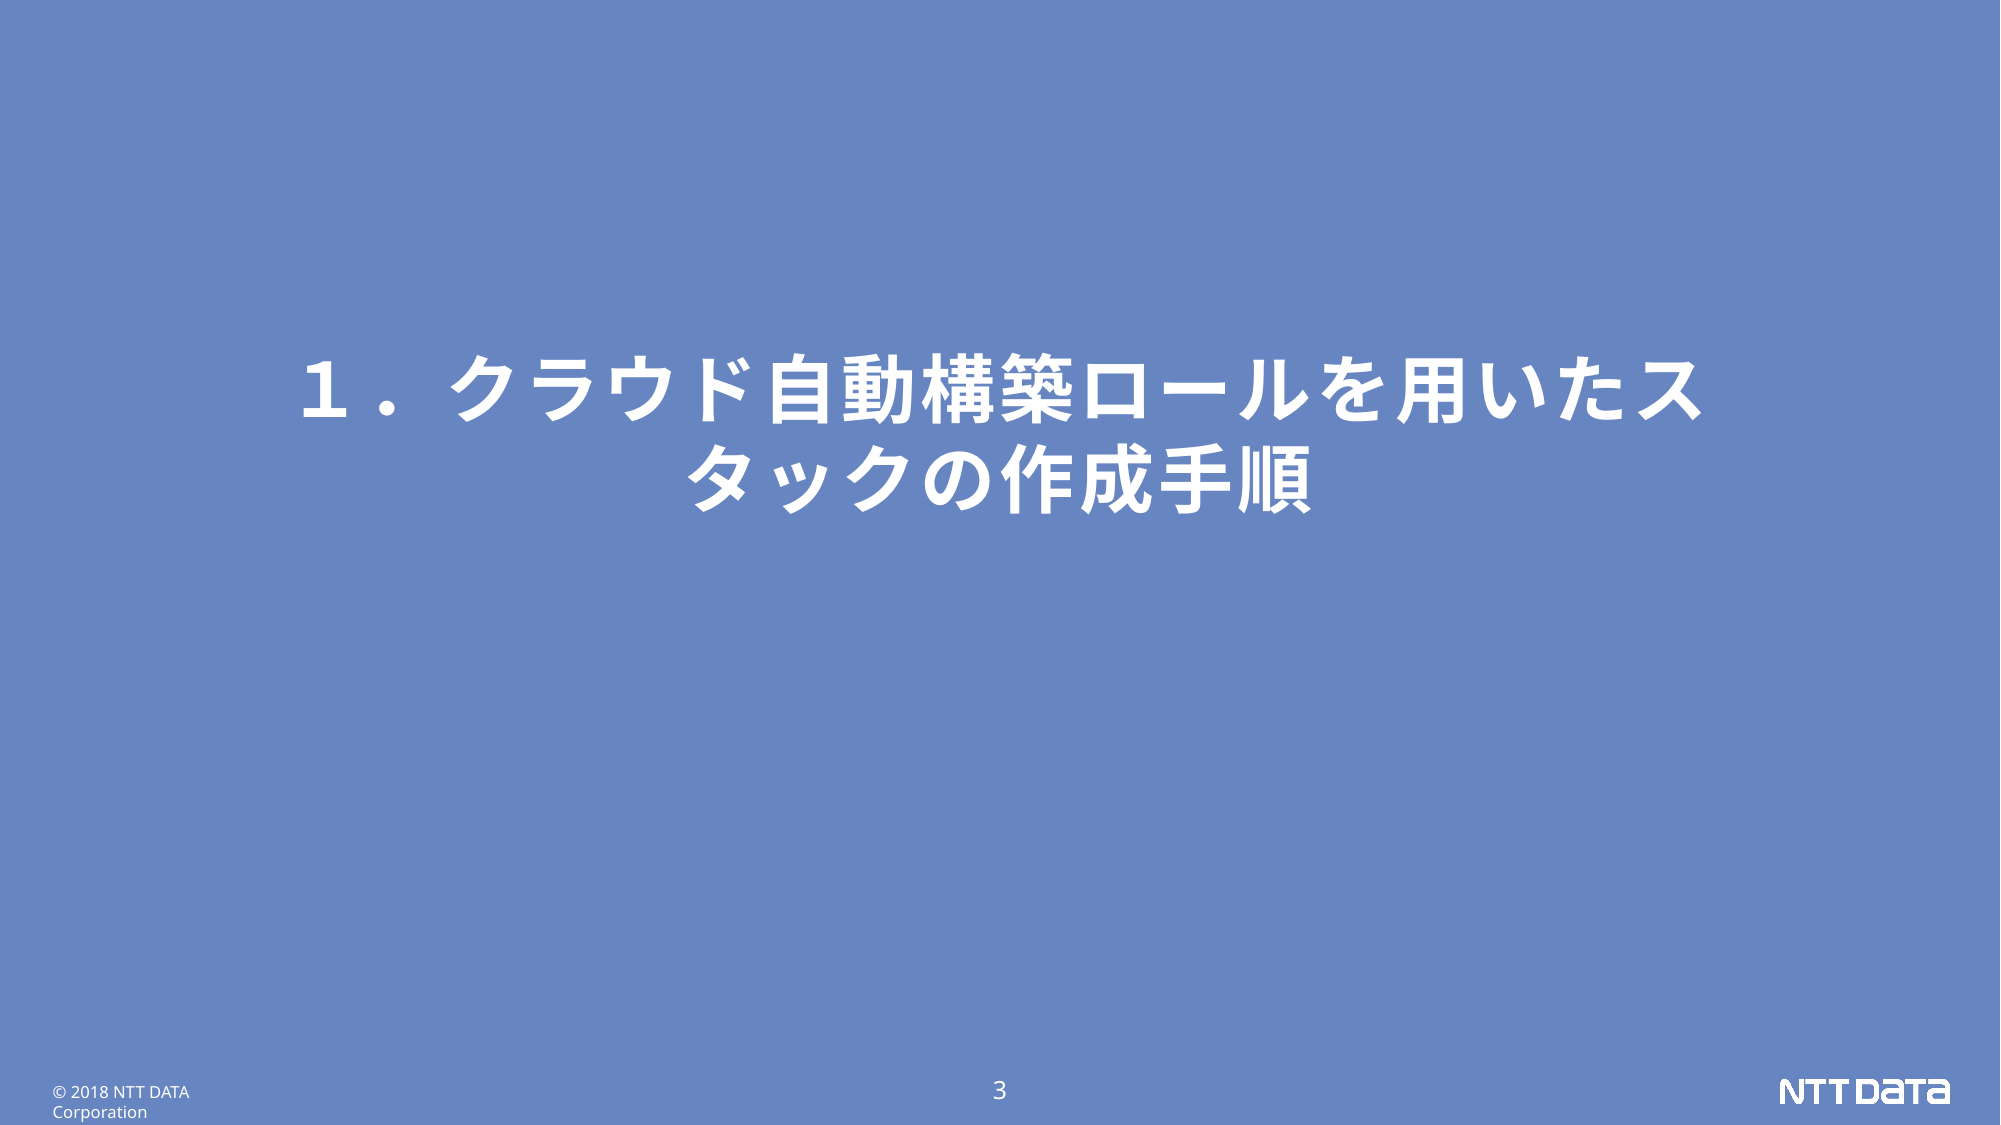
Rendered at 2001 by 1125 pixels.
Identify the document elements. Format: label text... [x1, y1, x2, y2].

picture [1767, 1066, 1962, 1116]
title １．クラウド自動構築ロールを用いたスタックの作成手順 [253, 160, 1747, 885]
